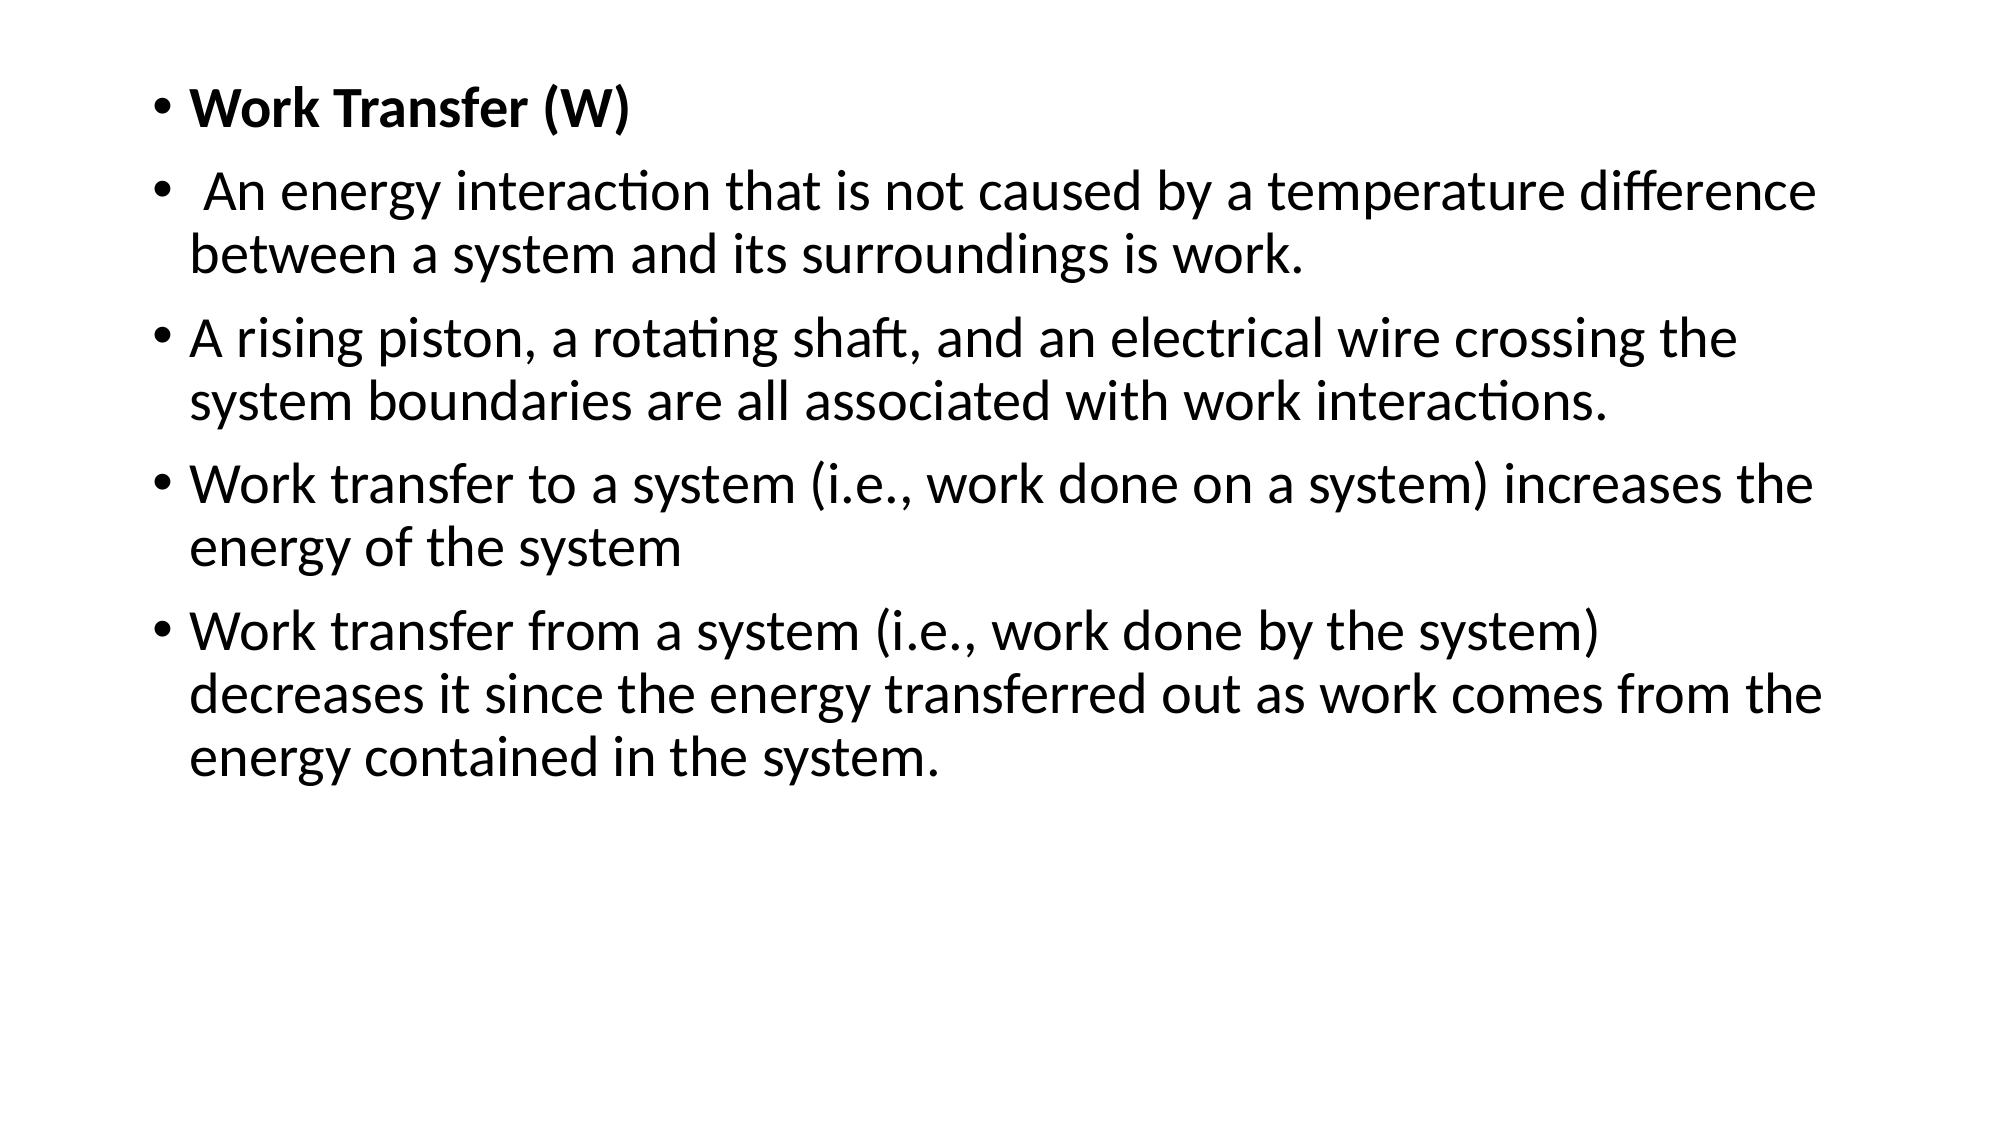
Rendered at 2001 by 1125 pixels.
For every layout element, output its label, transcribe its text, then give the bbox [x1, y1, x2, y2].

list Work Transfer (W) An energy interaction that is not caused by a temperature difference between a system and its surroundings is work. A rising piston, a rotating shaft, and an electrical wire crossing the system boundaries are all associated with work interactions. Work transfer to a system (i.e., work done on a system) increases the energy of the system Work transfer from a system (i.e., work done by the system) decreases it since the energy transferred out as work comes from the energy contained in the system. [137, 69, 1863, 1014]
